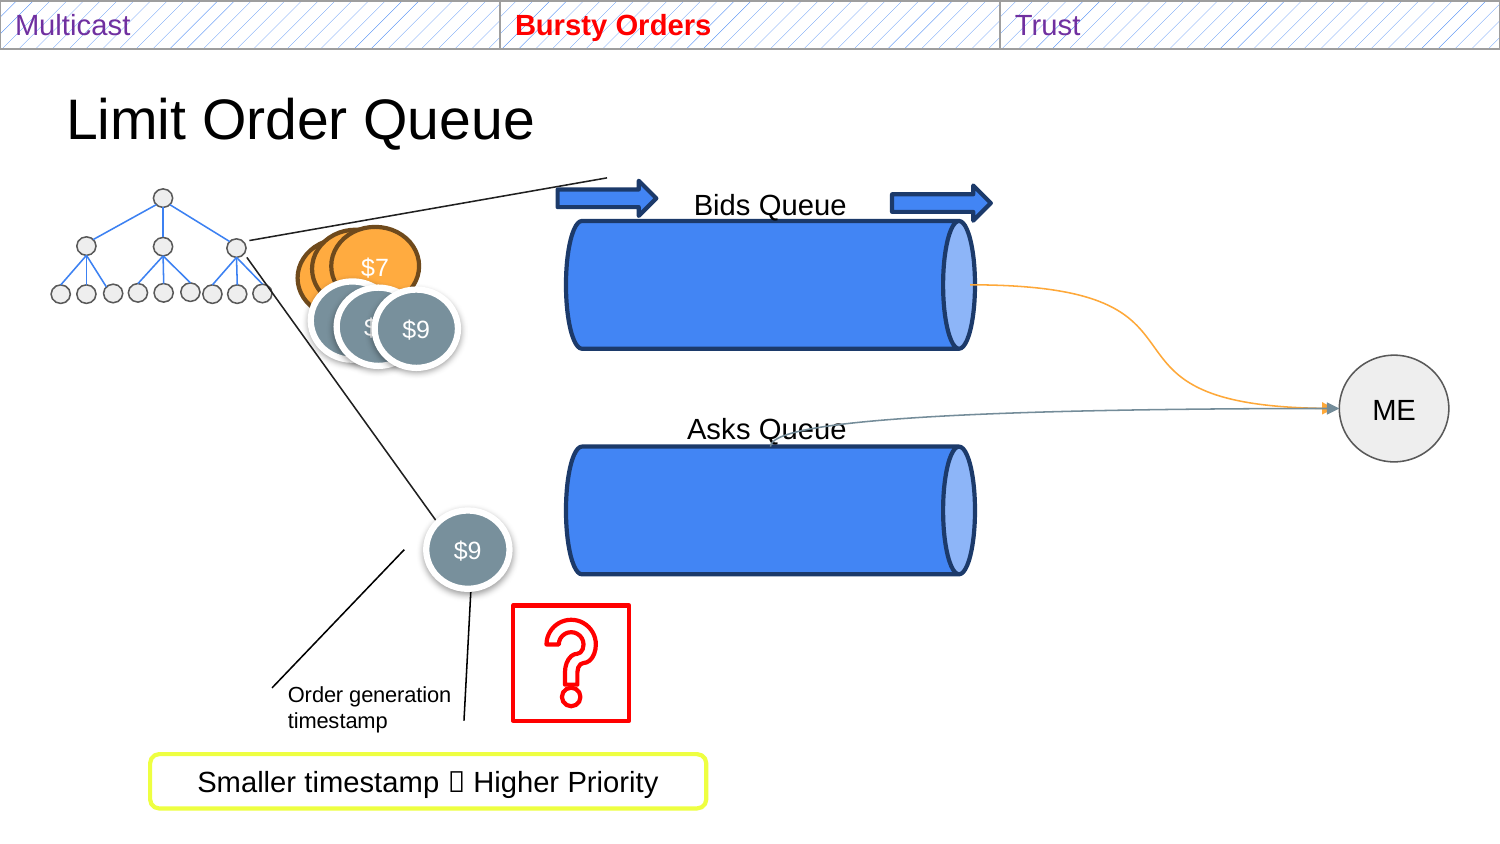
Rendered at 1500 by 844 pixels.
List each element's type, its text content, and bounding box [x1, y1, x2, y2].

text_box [271, 549, 405, 689]
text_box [169, 204, 230, 242]
title Limit Order Queue [51, 72, 1449, 167]
table_header Bursty Orders [501, 2, 999, 48]
text_box [180, 284, 201, 302]
text_box $7 [330, 250, 420, 255]
text_box $3 [312, 250, 332, 255]
text_box $9 [427, 507, 513, 592]
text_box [86, 255, 107, 288]
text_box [212, 257, 233, 286]
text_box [974, 408, 1340, 511]
text_box $5 [303, 250, 314, 255]
text_box [103, 284, 123, 303]
text_box [563, 218, 978, 351]
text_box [92, 204, 157, 240]
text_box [60, 255, 83, 286]
text_box [128, 285, 148, 303]
text_box [154, 243, 172, 254]
text_box Smaller timestamp  Higher Priority [148, 752, 709, 811]
text_box [154, 292, 174, 303]
text_box [76, 293, 97, 304]
text_box Bids Queue [679, 179, 862, 229]
text_box [202, 286, 223, 304]
text_box Asks Queue [672, 402, 862, 453]
text_box [76, 236, 96, 253]
table_header Trust [1001, 2, 1499, 48]
text_box [227, 238, 247, 255]
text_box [969, 284, 1335, 409]
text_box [162, 255, 191, 284]
text_box [563, 444, 977, 577]
text_box [612, 178, 659, 218]
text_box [249, 177, 608, 241]
text_box [889, 183, 993, 223]
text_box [246, 257, 465, 560]
text_box [153, 188, 173, 208]
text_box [236, 257, 244, 285]
text_box [51, 286, 71, 304]
table_header Multicast [1, 2, 499, 48]
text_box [463, 573, 472, 721]
text_box [227, 293, 241, 304]
text_box Order generation timestamp [273, 673, 536, 741]
text_box [511, 603, 631, 723]
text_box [137, 255, 160, 284]
text_box ME [1339, 355, 1449, 462]
